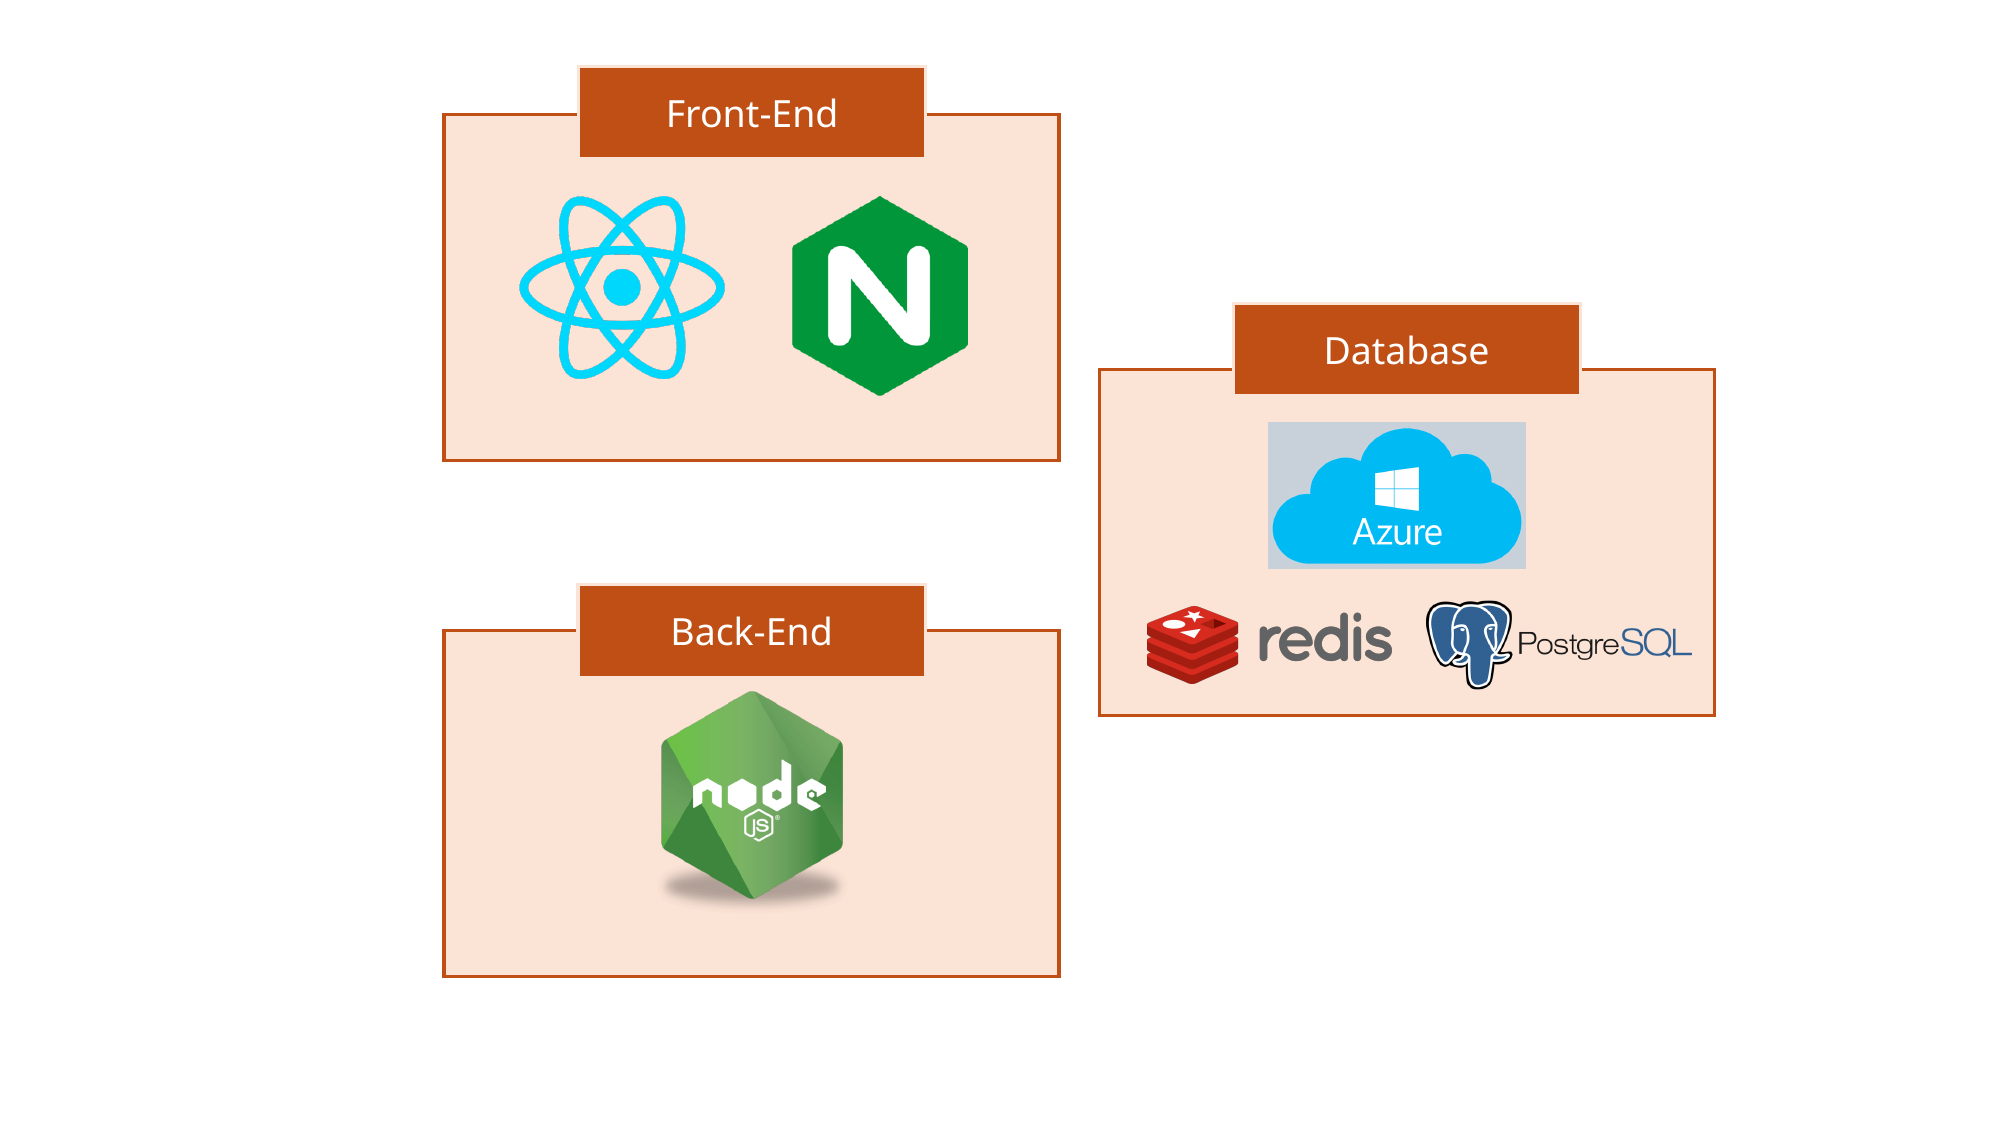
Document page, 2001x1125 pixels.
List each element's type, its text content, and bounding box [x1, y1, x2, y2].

picture [1268, 421, 1526, 569]
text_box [443, 630, 1060, 978]
picture [1425, 583, 1692, 707]
text_box [1098, 368, 1716, 717]
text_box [443, 65, 1060, 462]
text_box Back-End [576, 583, 927, 630]
picture [1147, 605, 1393, 685]
text_box Database [1232, 302, 1582, 397]
